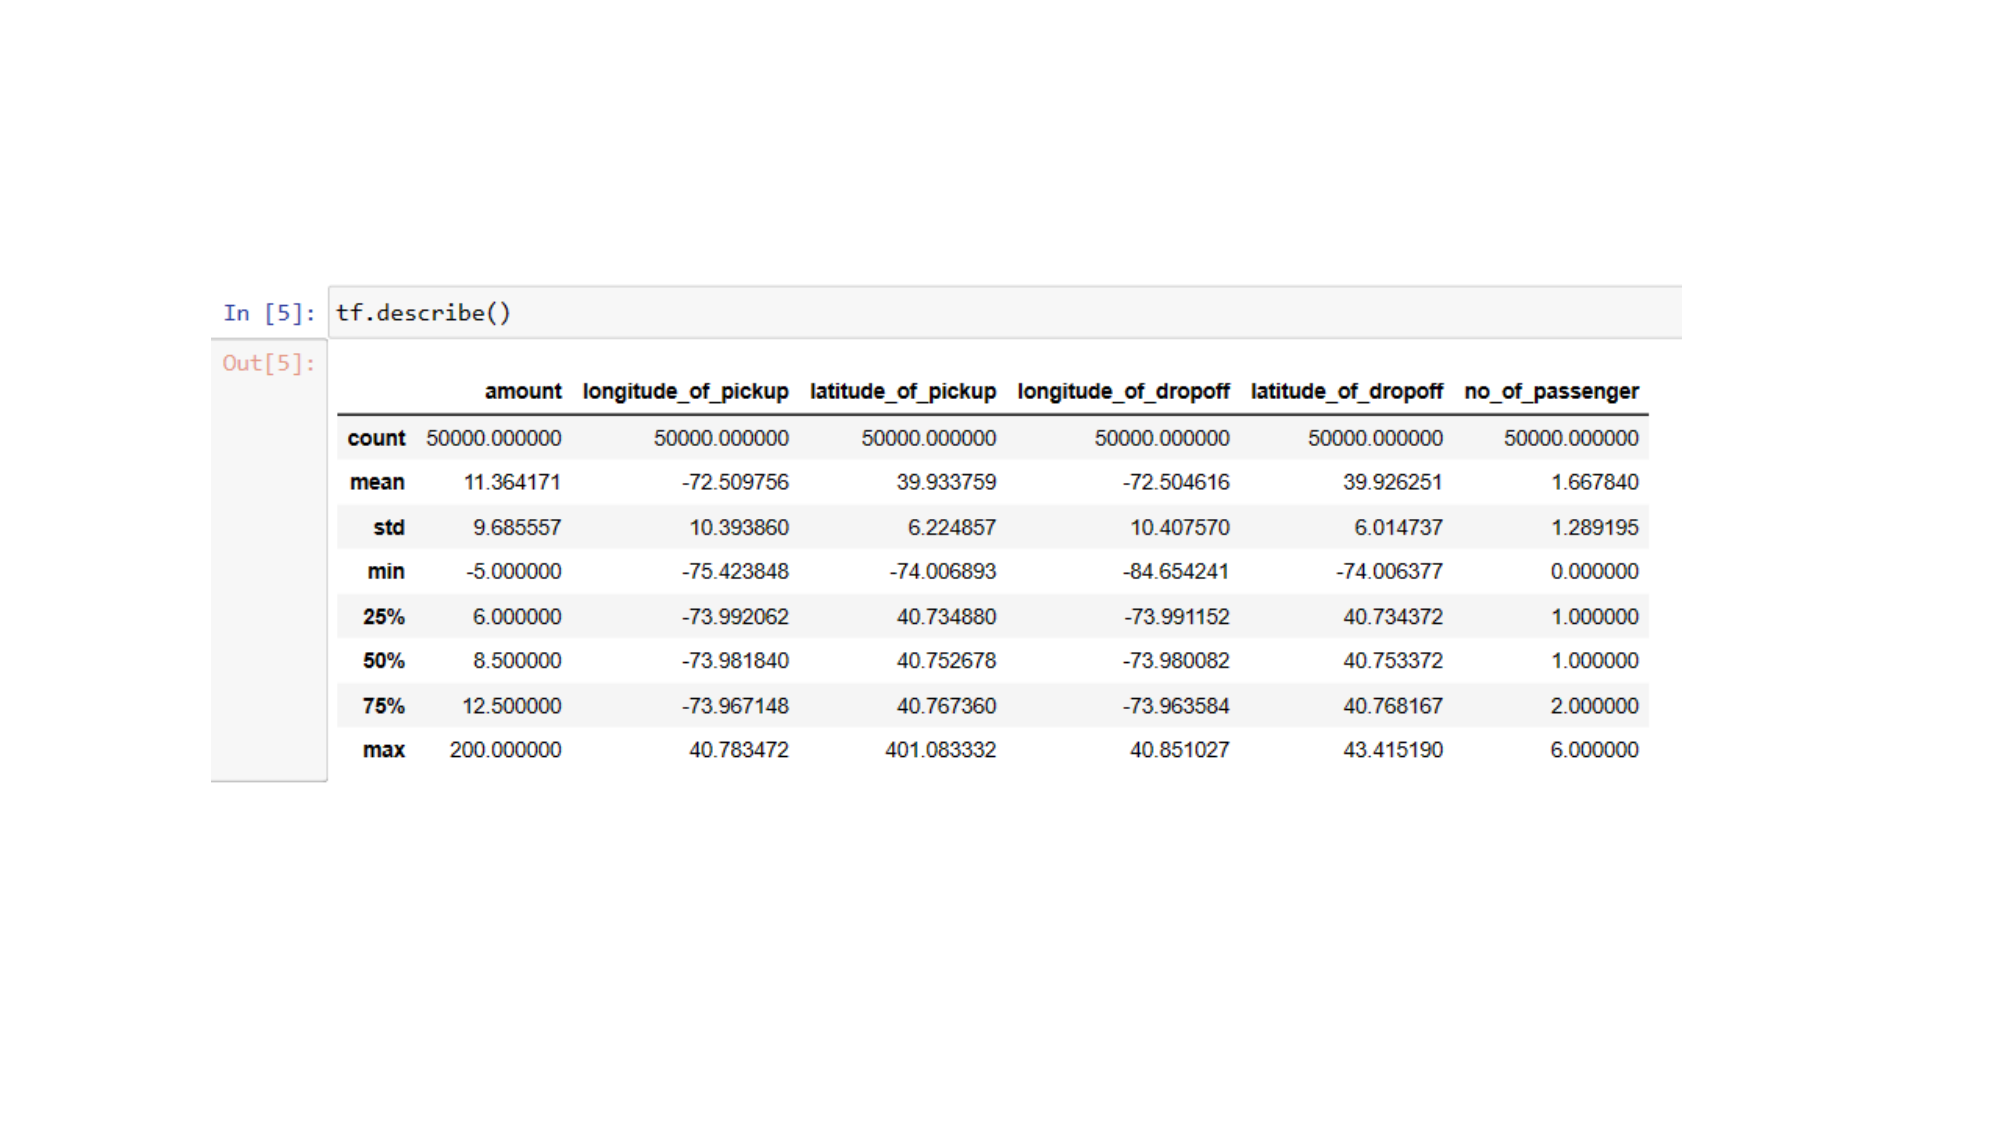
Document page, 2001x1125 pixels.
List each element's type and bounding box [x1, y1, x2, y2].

picture [211, 280, 1682, 792]
